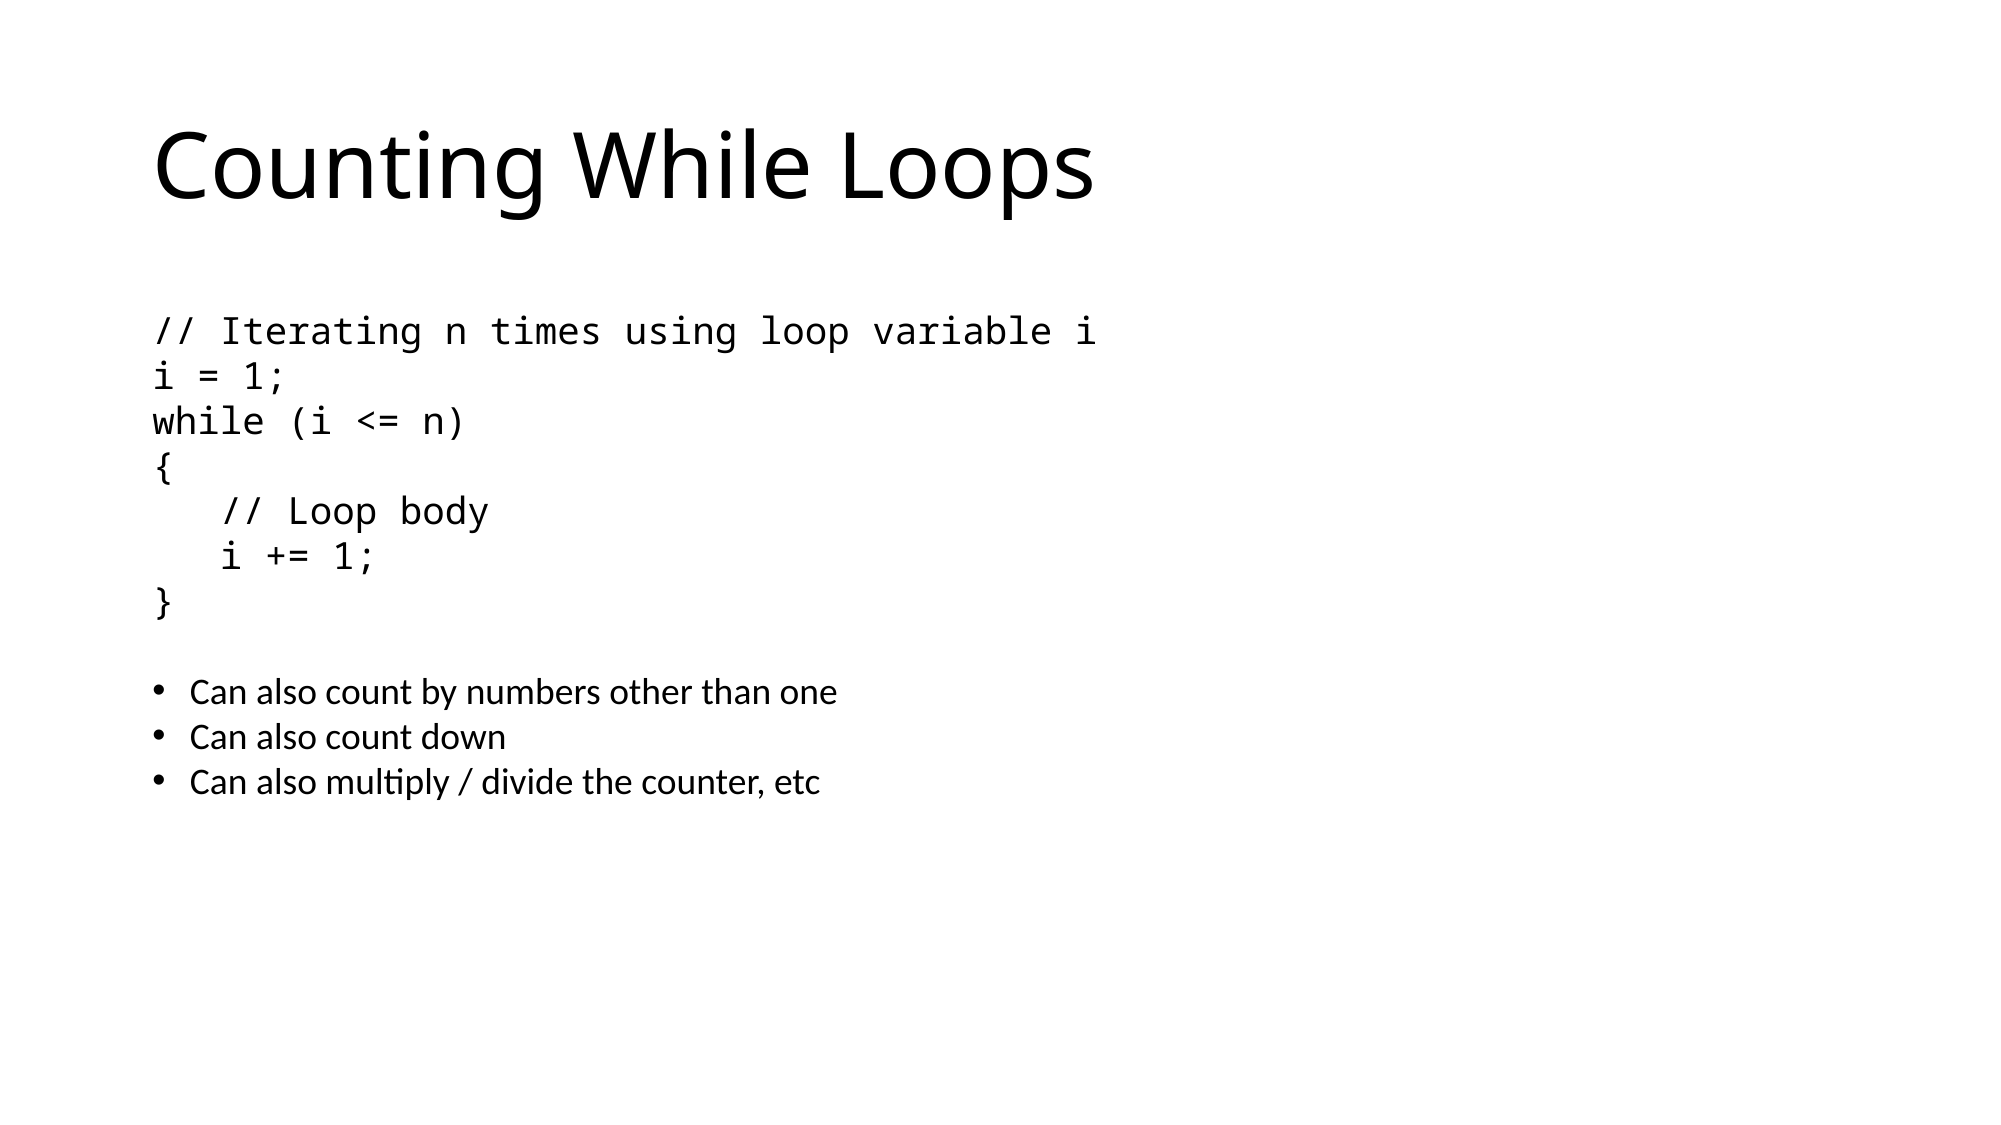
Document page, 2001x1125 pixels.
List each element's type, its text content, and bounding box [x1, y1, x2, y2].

list // Iterating n times using loop variable i i = 1; while (i <= n) { // Loop body i += 1; } Can also count by numbers other than one Can also count down Can also multiply / divide the counter, etc [137, 299, 1863, 1014]
title Counting While Loops [137, 59, 1863, 278]
